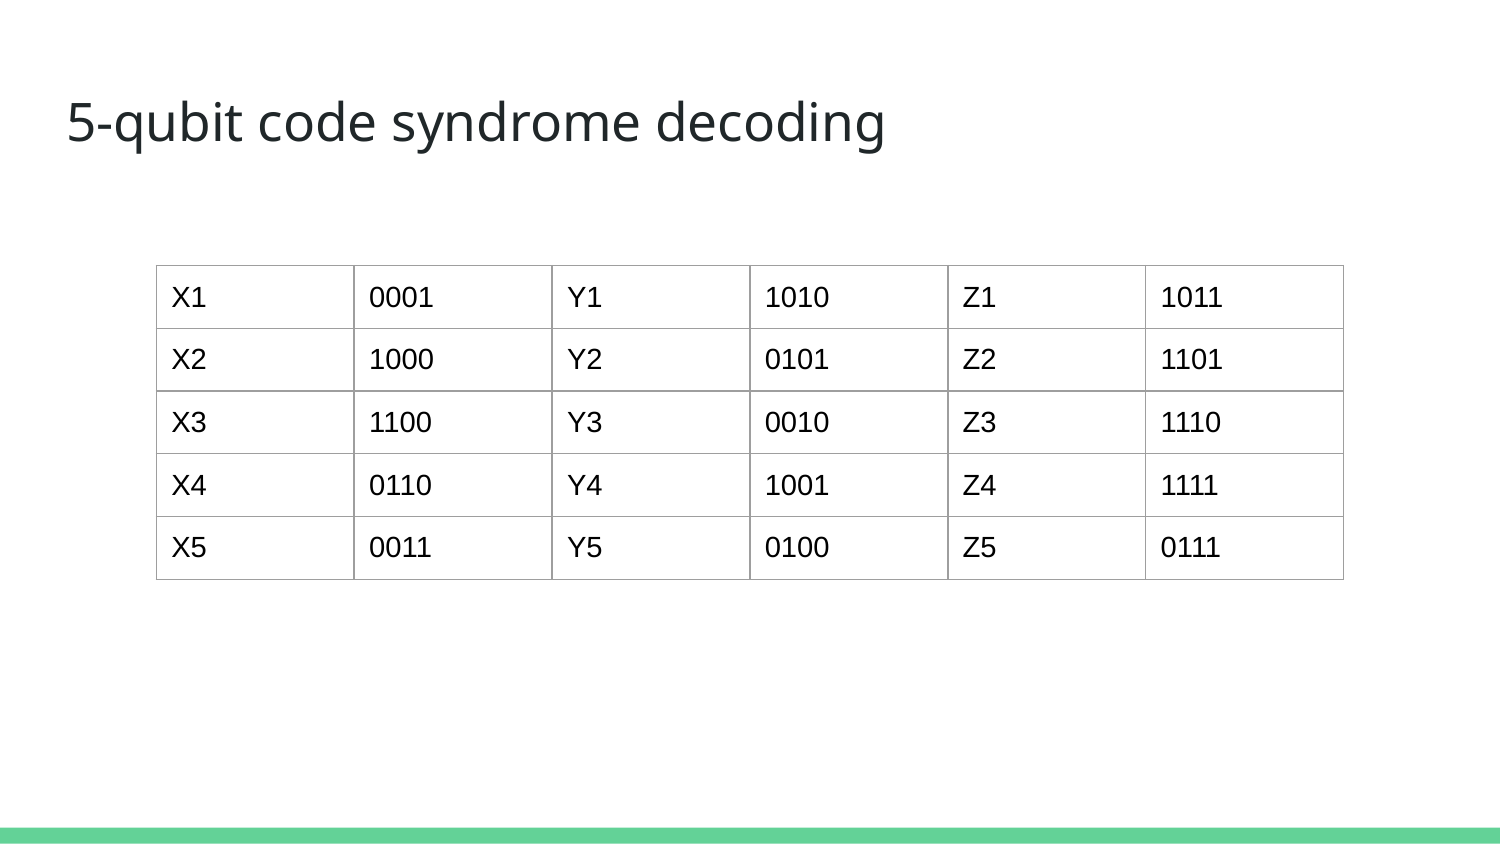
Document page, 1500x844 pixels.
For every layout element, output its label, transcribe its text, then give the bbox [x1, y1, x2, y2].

table_header 0001 [355, 266, 551, 328]
table_cell 0101 [751, 329, 947, 390]
table_cell Z5 [949, 517, 1145, 579]
table_cell 1100 [355, 392, 551, 453]
table_cell 0110 [355, 454, 551, 516]
table_header Y1 [553, 266, 749, 328]
table_cell X4 [157, 454, 353, 516]
table_cell Z3 [949, 392, 1145, 453]
table_cell Y4 [553, 454, 749, 516]
table_header 1011 [1146, 266, 1343, 328]
table_cell Y2 [553, 329, 749, 390]
table_cell 0111 [1146, 517, 1343, 579]
title 5-qubit code syndrome decoding [51, 72, 1449, 167]
table_cell 0010 [751, 392, 947, 453]
table_header Z1 [949, 266, 1145, 328]
table_cell 1001 [751, 454, 947, 516]
table_cell 1111 [1146, 454, 1343, 516]
table_cell Z2 [949, 329, 1145, 390]
table_header 1010 [751, 266, 947, 328]
table_cell 1101 [1146, 329, 1343, 390]
table_cell 1110 [1146, 392, 1343, 453]
table_cell 1000 [355, 329, 551, 390]
table_cell X5 [157, 517, 353, 579]
table_cell X2 [157, 329, 353, 390]
table_cell 0100 [751, 517, 947, 579]
table_cell X3 [157, 392, 353, 453]
table_header X1 [157, 266, 353, 328]
table_cell Y5 [553, 517, 749, 579]
table_cell 0011 [355, 517, 551, 579]
table_cell Z4 [949, 454, 1145, 516]
table_cell Y3 [553, 392, 749, 453]
